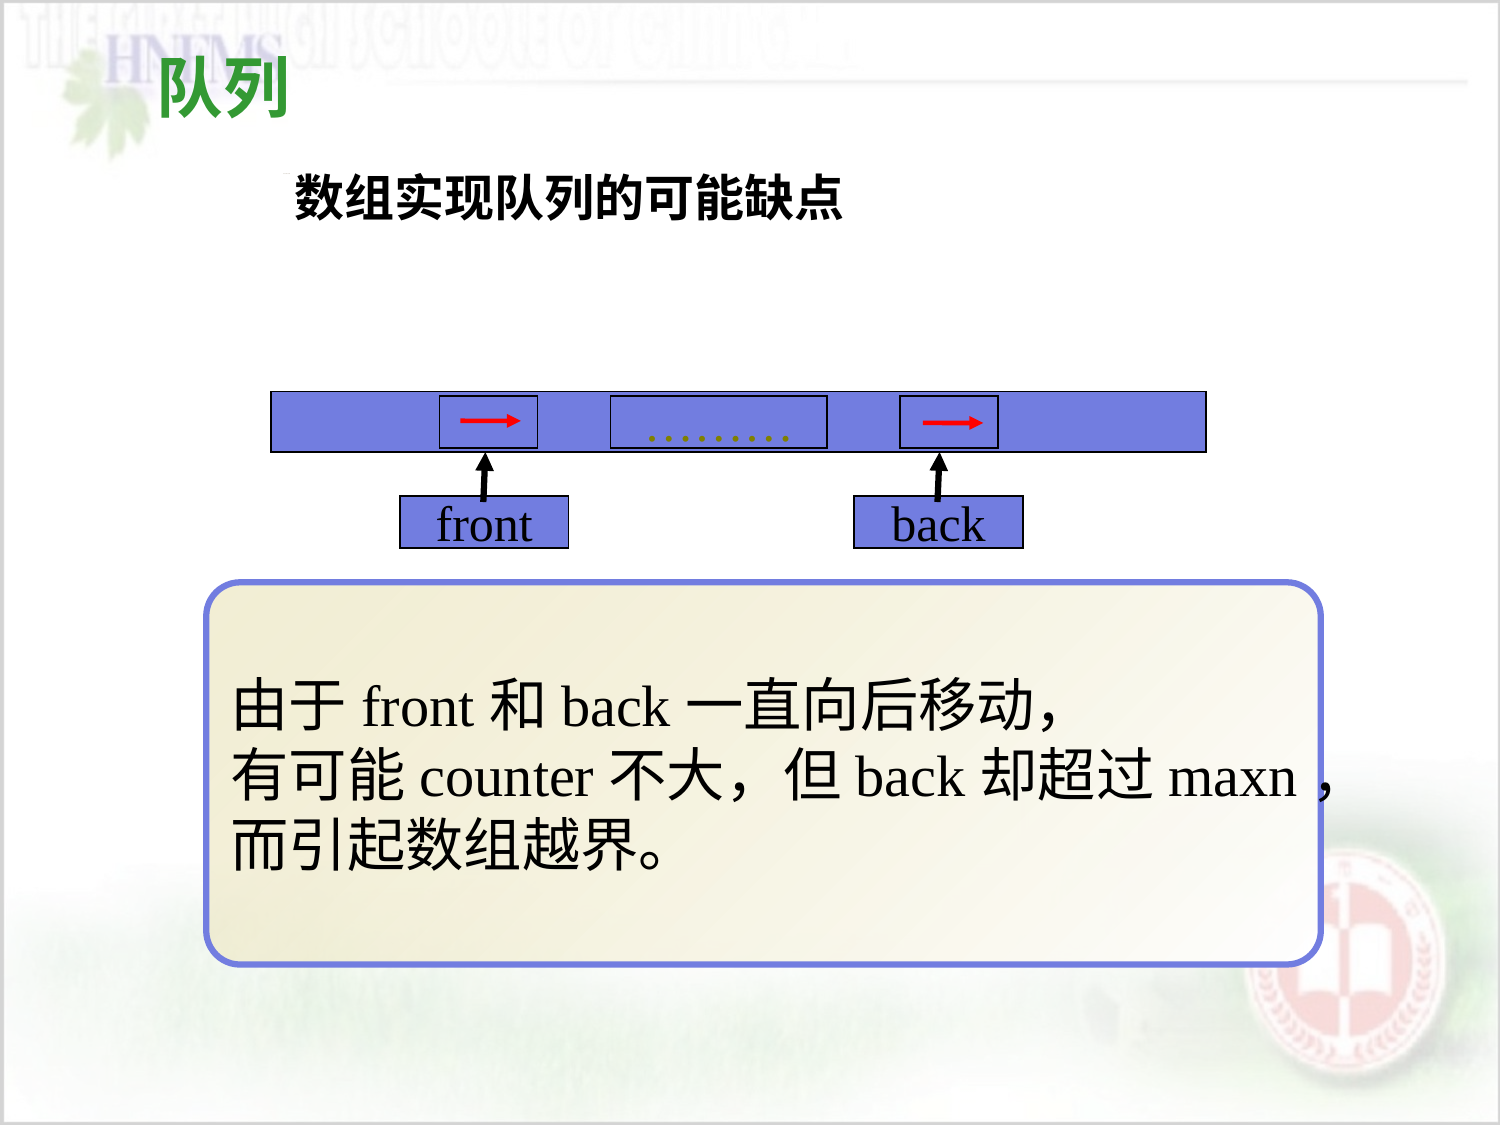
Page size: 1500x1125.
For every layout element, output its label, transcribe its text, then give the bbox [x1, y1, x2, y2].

text_box 数组实现队列的可能缺点 [279, 169, 897, 224]
text_box [460, 414, 521, 428]
text_box [478, 452, 492, 503]
text_box 由于front和back一直向后移动， 有可能counter不大，但back却超过maxn， 而引起数组越界。 [206, 582, 1321, 965]
text_box 队列 [141, 35, 1290, 136]
text_box ……… [610, 395, 828, 448]
text_box back [854, 495, 1023, 548]
text_box [270, 391, 1207, 453]
text_box [439, 395, 538, 448]
text_box [922, 416, 984, 430]
text_box [932, 452, 946, 503]
text_box front [399, 495, 569, 548]
text_box [899, 395, 998, 448]
